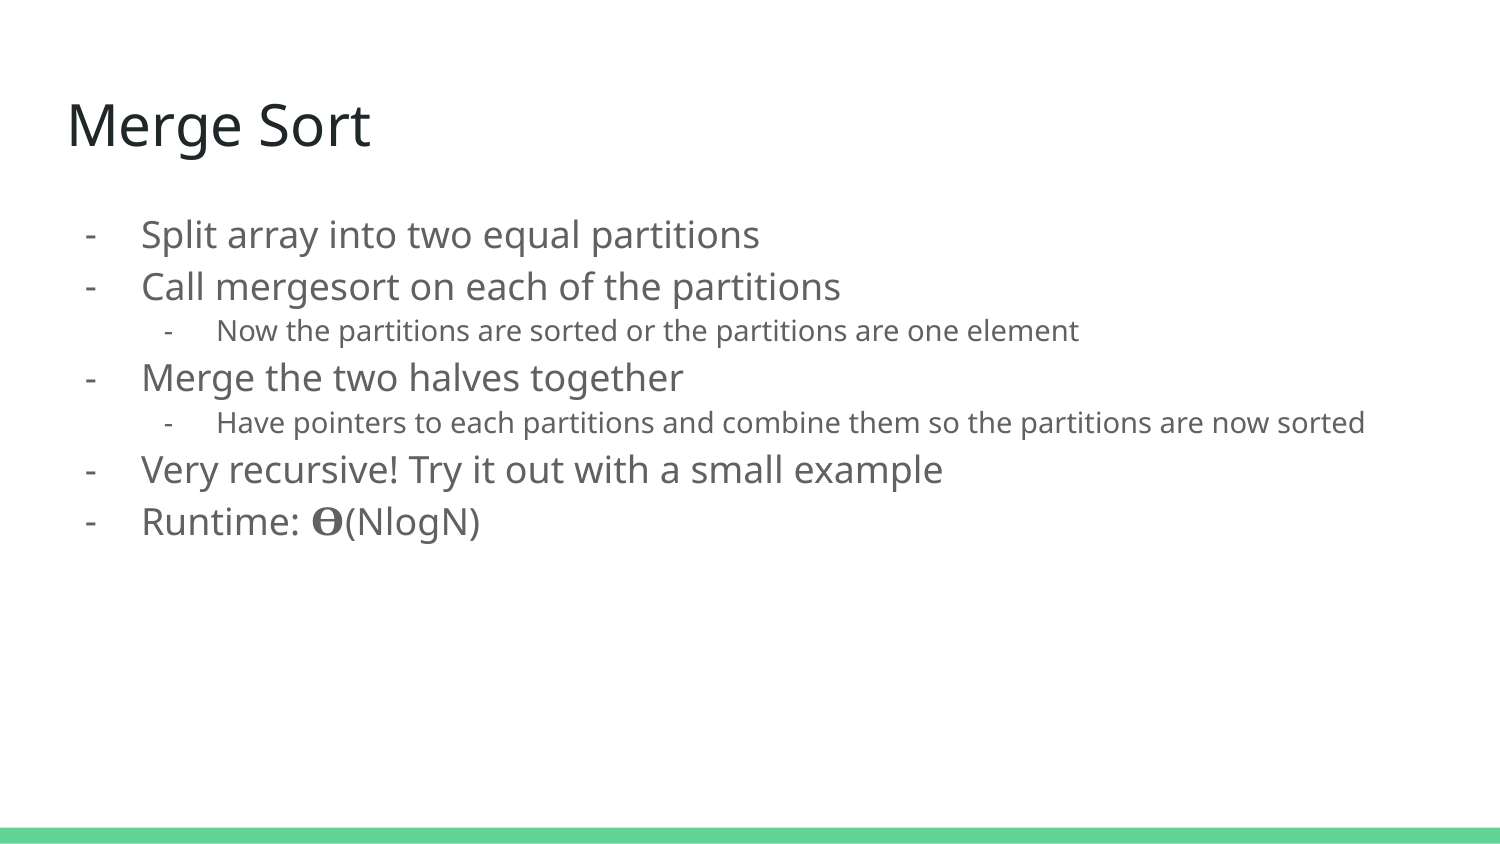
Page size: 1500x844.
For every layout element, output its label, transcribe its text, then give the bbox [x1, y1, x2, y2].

list Split array into two equal partitions Call mergesort on each of the partitions Now the partitions are sorted or the partitions are one element Merge the two halves together Have pointers to each partitions and combine them so the partitions are now sorted Very recursive! Try it out with a small example Runtime: 𝚹(NlogN) [51, 189, 1449, 750]
title Merge Sort [51, 72, 1449, 167]
